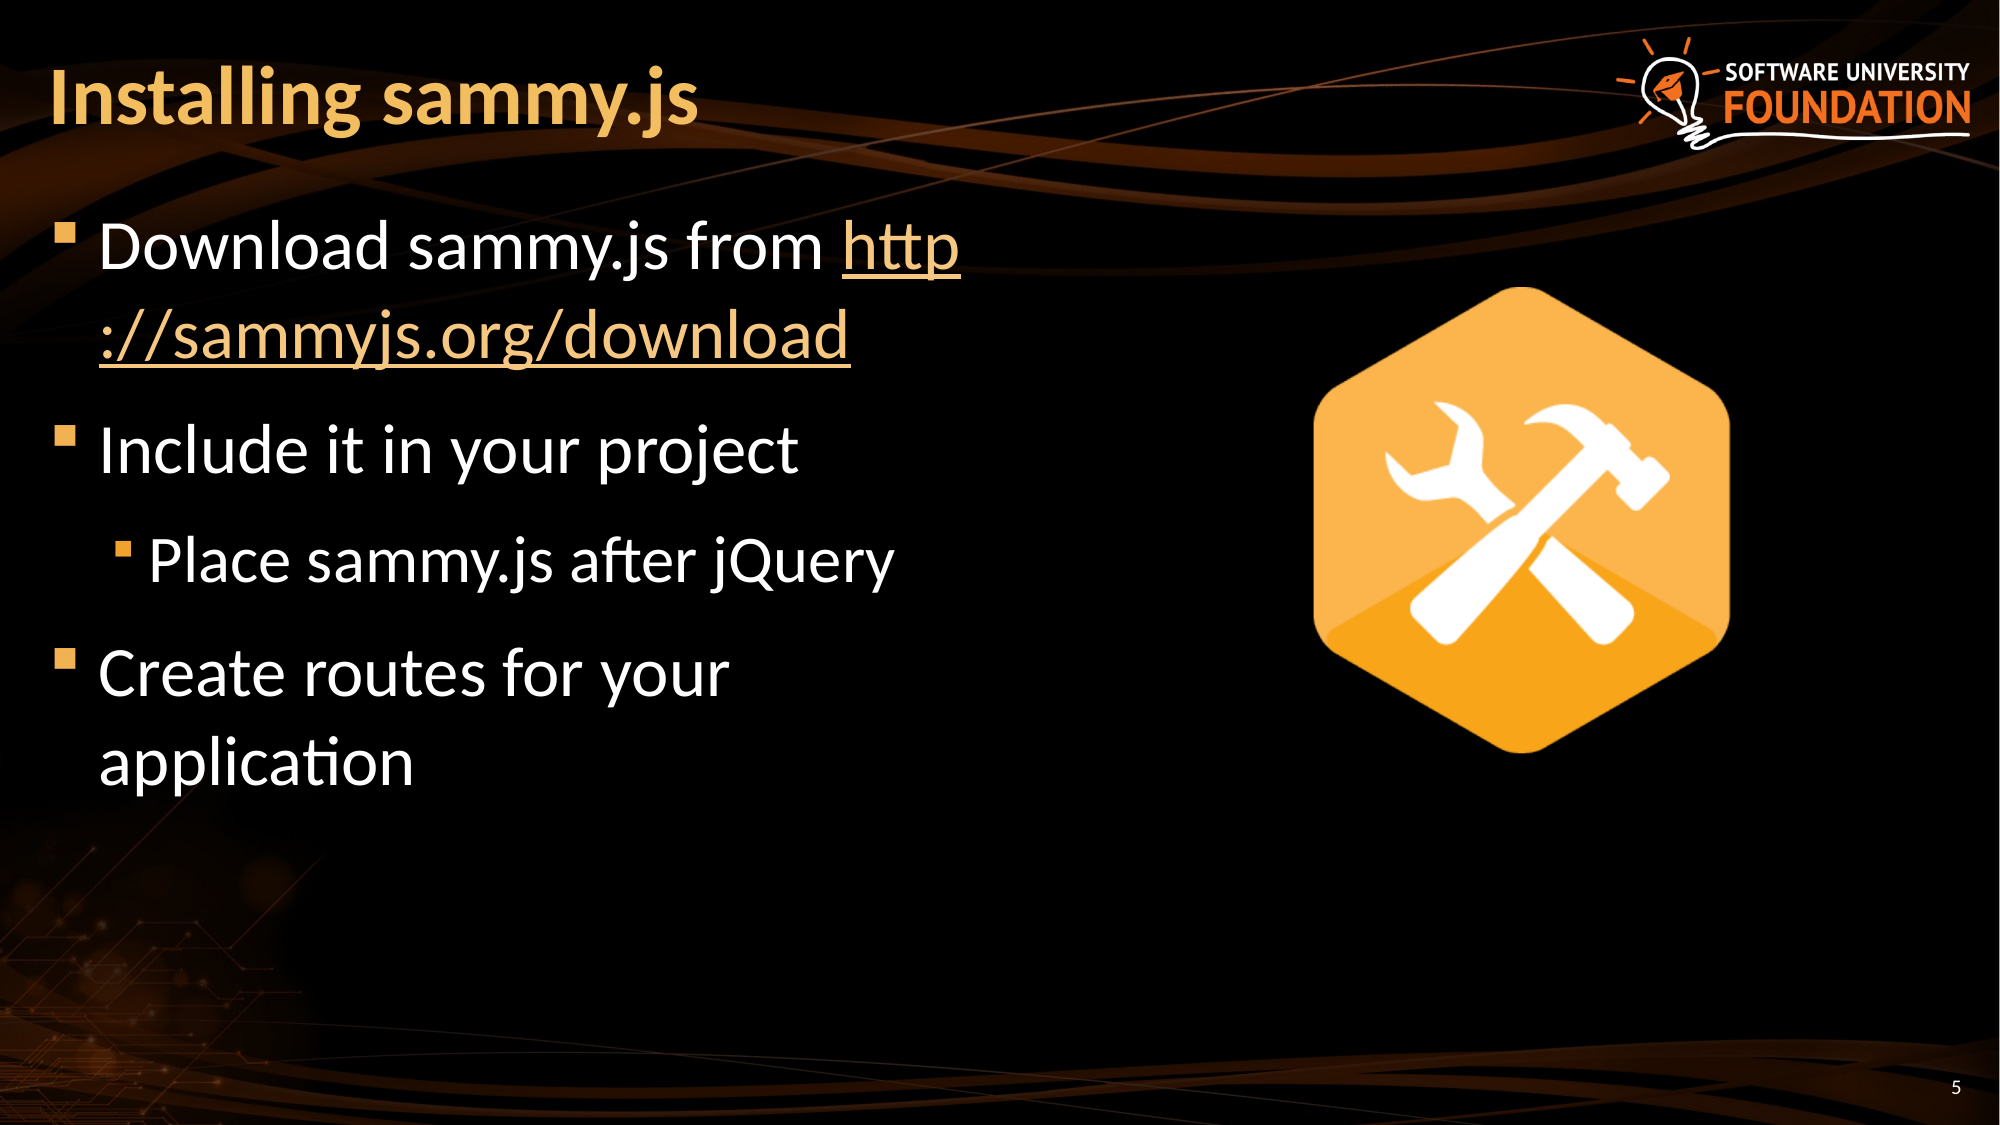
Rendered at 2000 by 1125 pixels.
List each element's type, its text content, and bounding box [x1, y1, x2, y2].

list Download sammy.js from http://sammyjs.org/download Include it in your project Place sammy.js after jQuery Create routes for your application [31, 189, 1034, 1103]
slide_number 5 [1897, 1070, 1968, 1103]
title Installing sammy.js [30, 6, 1602, 189]
picture [0, 0, 2000, 1125]
